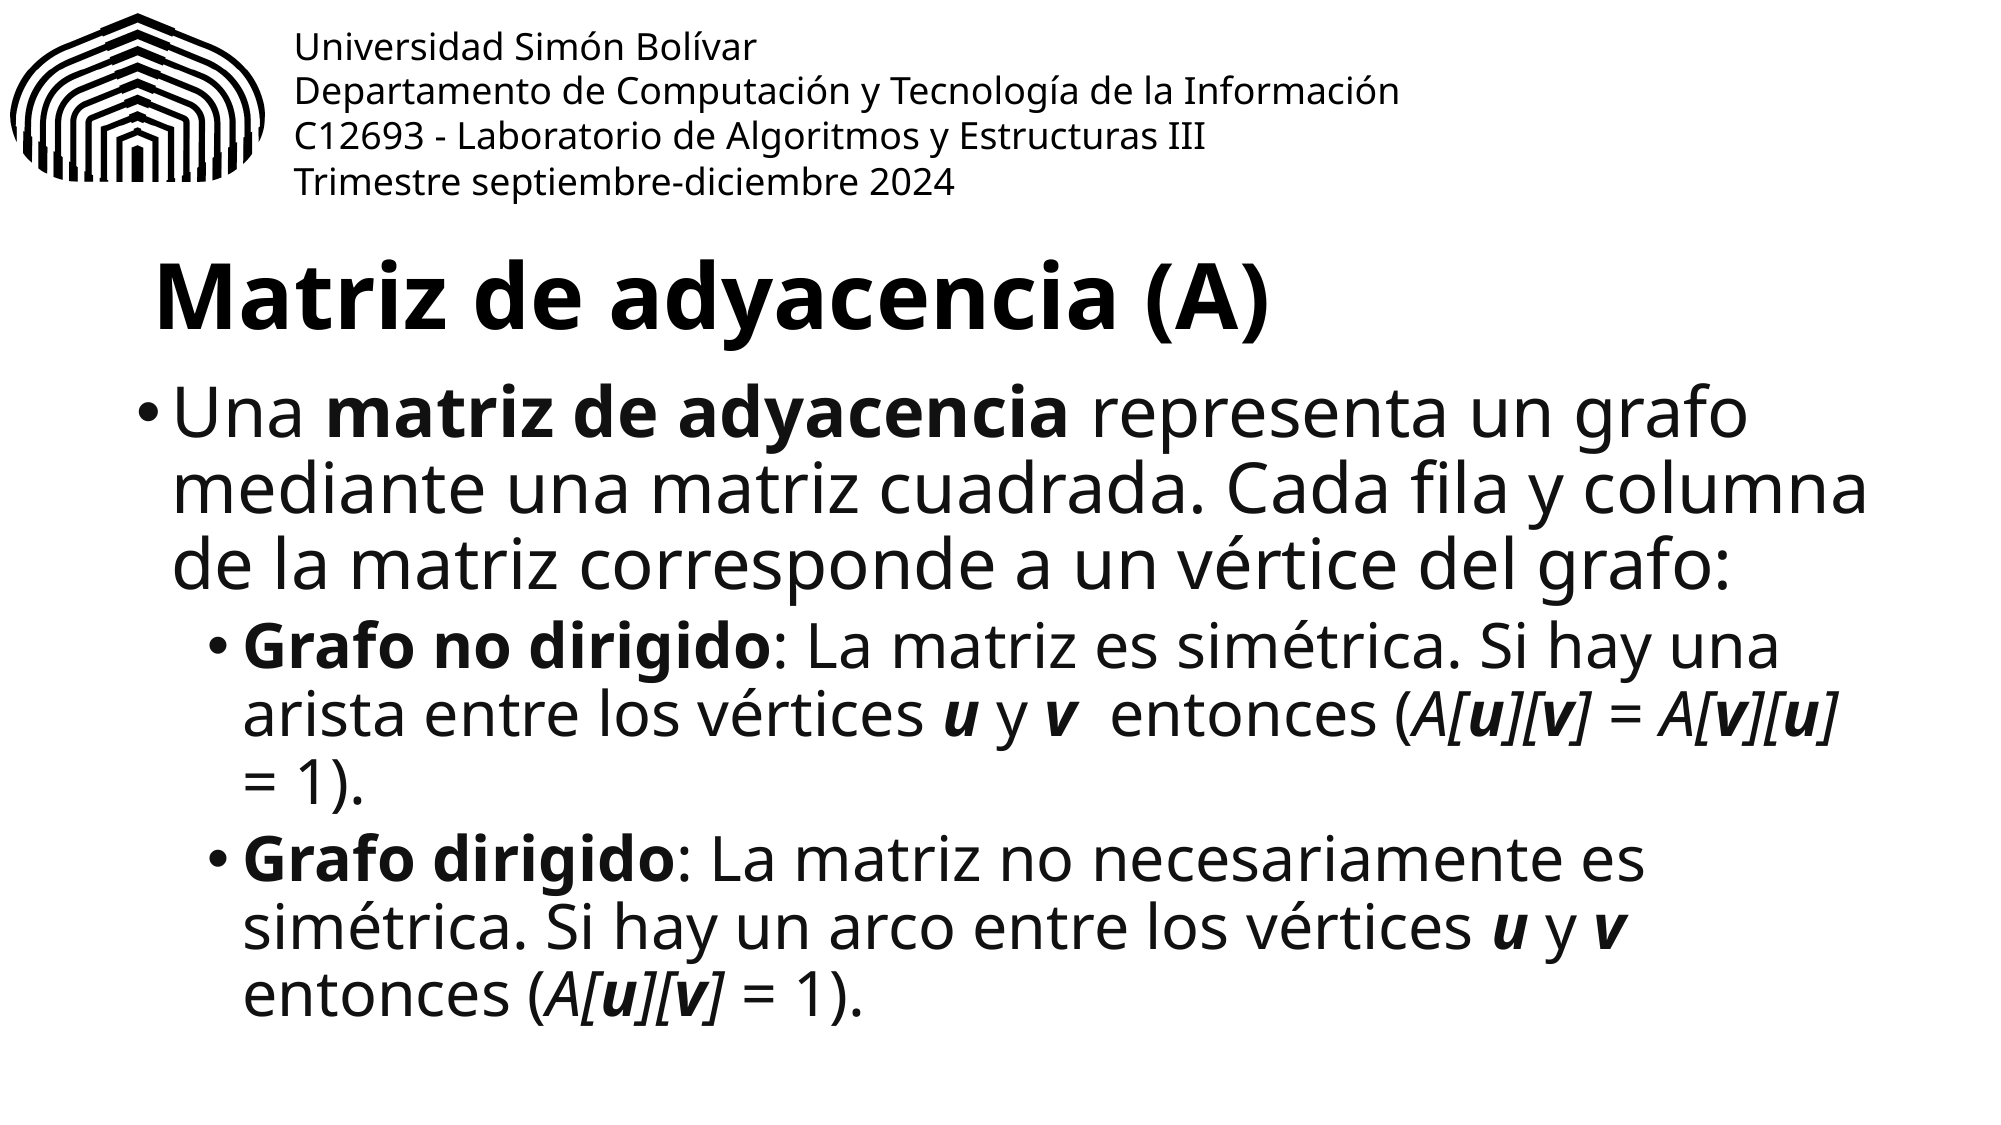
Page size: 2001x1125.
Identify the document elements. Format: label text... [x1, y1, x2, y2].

list Una matriz de adyacencia representa un grafo mediante una matriz cuadrada. Cada fila y columna de la matriz corresponde a un vértice del grafo: Grafo no dirigido: La matriz es simétrica. Si hay una arista entre los vértices u y v entonces (A[u][v] = A[v][u] = 1). Grafo dirigido: La matriz no necesariamente es simétrica. Si hay un arco entre los vértices u y v entonces (A[u][v] = 1). [121, 369, 1905, 1052]
picture [10, 13, 265, 182]
title Matriz de adyacencia (A) [137, 190, 1863, 369]
